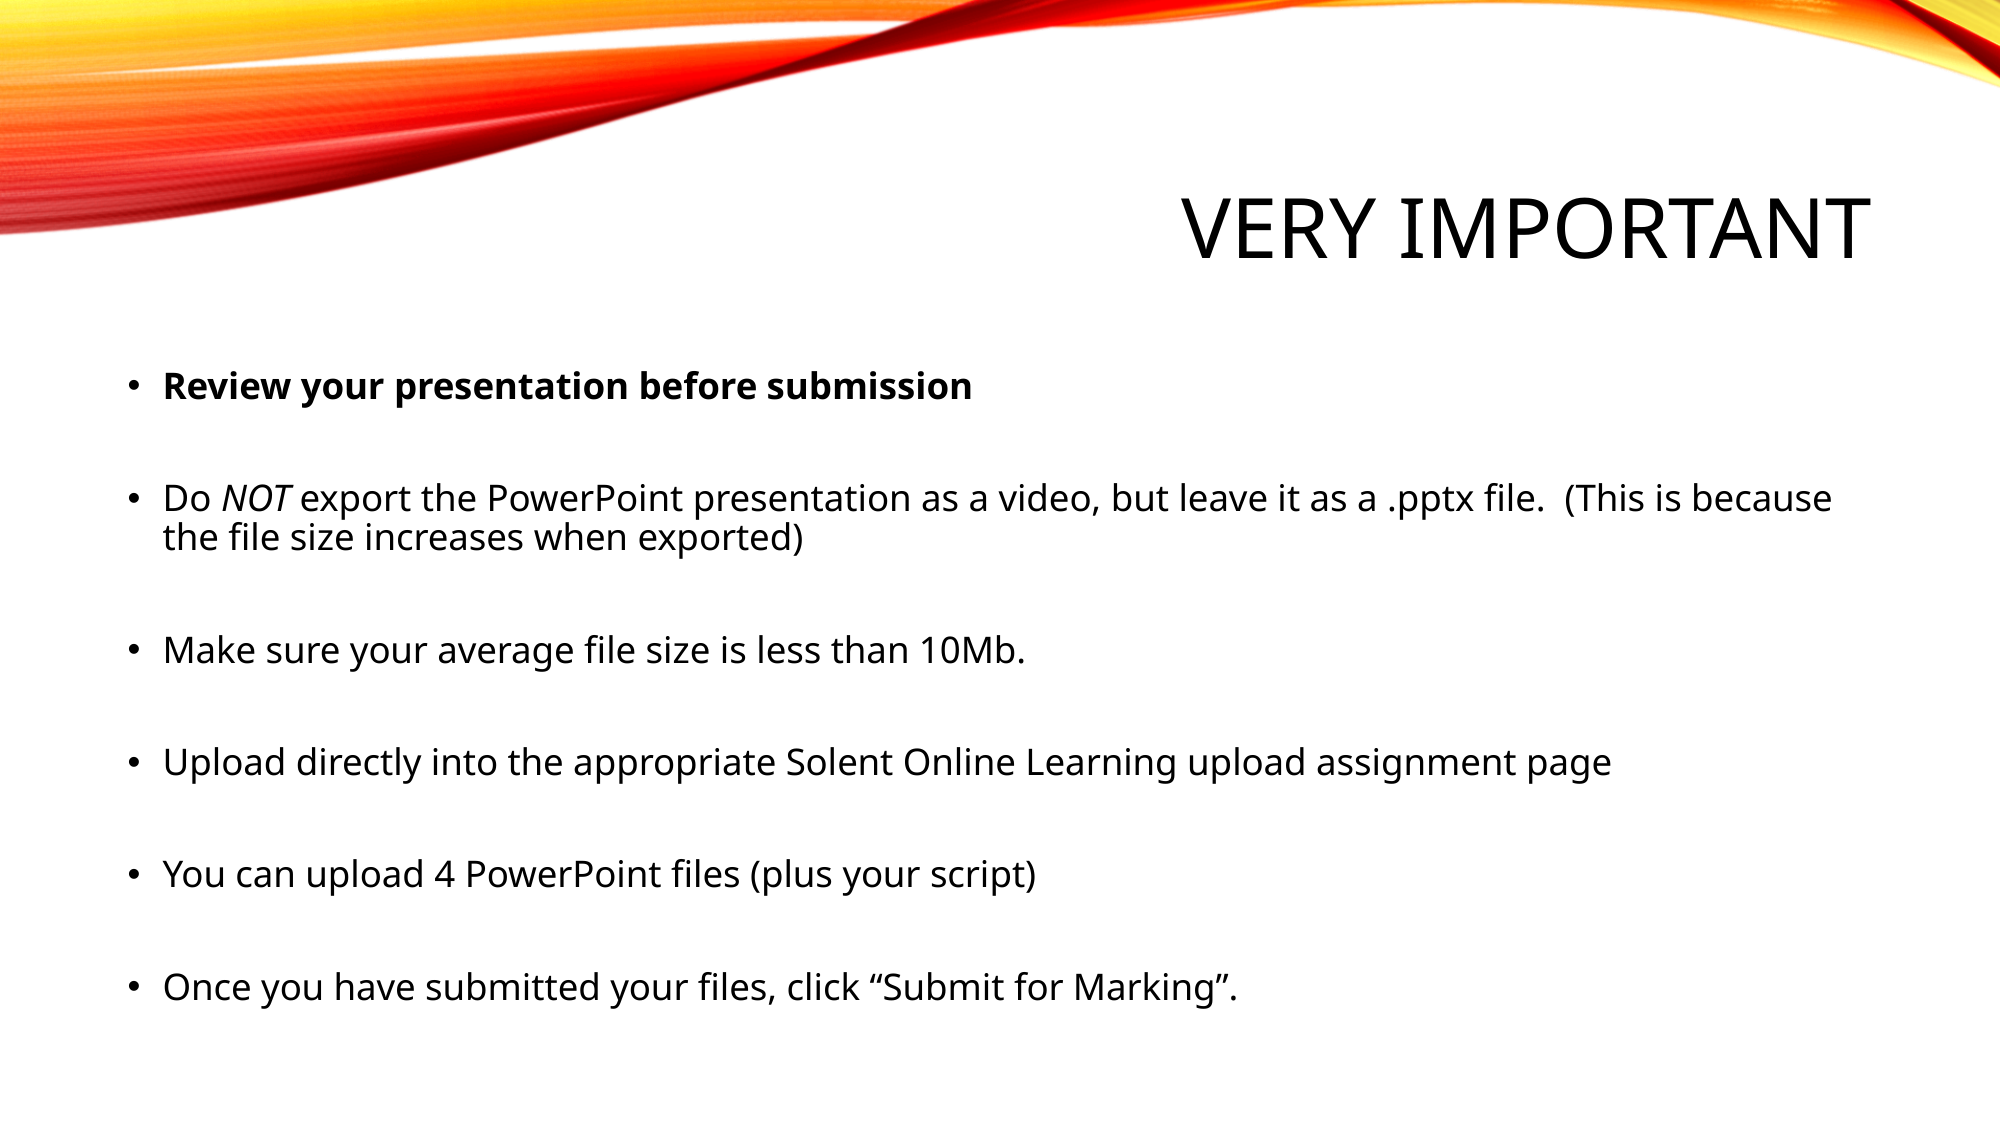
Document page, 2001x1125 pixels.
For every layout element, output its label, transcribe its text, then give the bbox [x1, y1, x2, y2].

title Very Important [474, 125, 1888, 338]
list Review your presentation before submission Do NOT export the PowerPoint presentation as a video, but leave it as a .pptx file. (This is because the file size increases when exported) Make sure your average file size is less than 10Mb. Upload directly into the appropriate Solent Online Learning upload assignment page You can upload 4 PowerPoint files (plus your script) Once you have submitted your files, click “Submit for Marking”. [112, 360, 1888, 1021]
picture [0, 0, 2000, 237]
